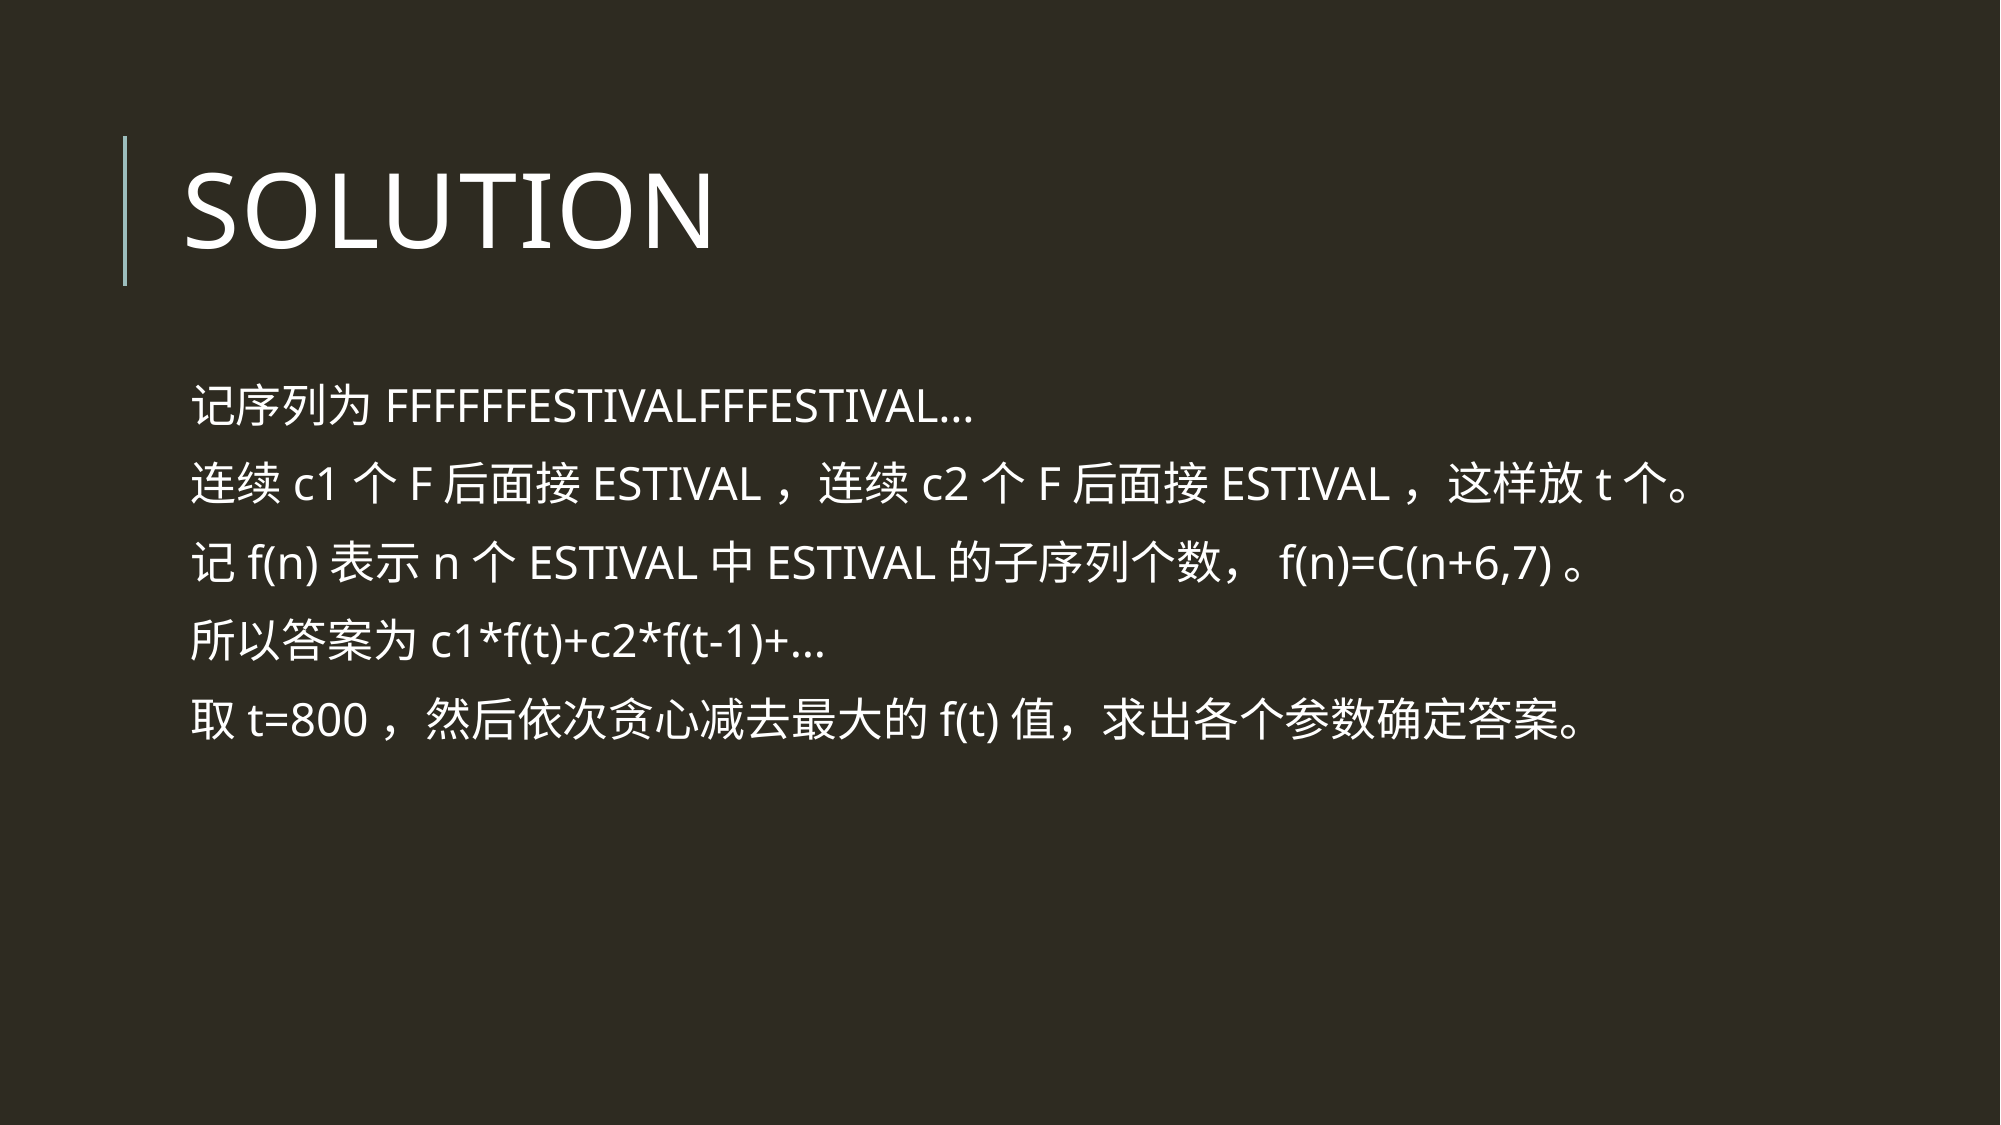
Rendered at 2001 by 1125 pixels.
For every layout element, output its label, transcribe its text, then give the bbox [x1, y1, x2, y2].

list 记序列为FFFFFFESTIVALFFFESTIVAL… 连续c1个F后面接ESTIVAL，连续c2个F后面接ESTIVAL，这样放t个。 记f(n)表示n个ESTIVAL中ESTIVAL的子序列个数，f(n)=C(n+6,7)。 所以答案为c1*f(t)+c2*f(t-1)+… 取t=800，然后依次贪心减去最大的f(t)值，求出各个参数确定答案。 [168, 375, 1763, 1035]
title Solution [168, 96, 1763, 342]
